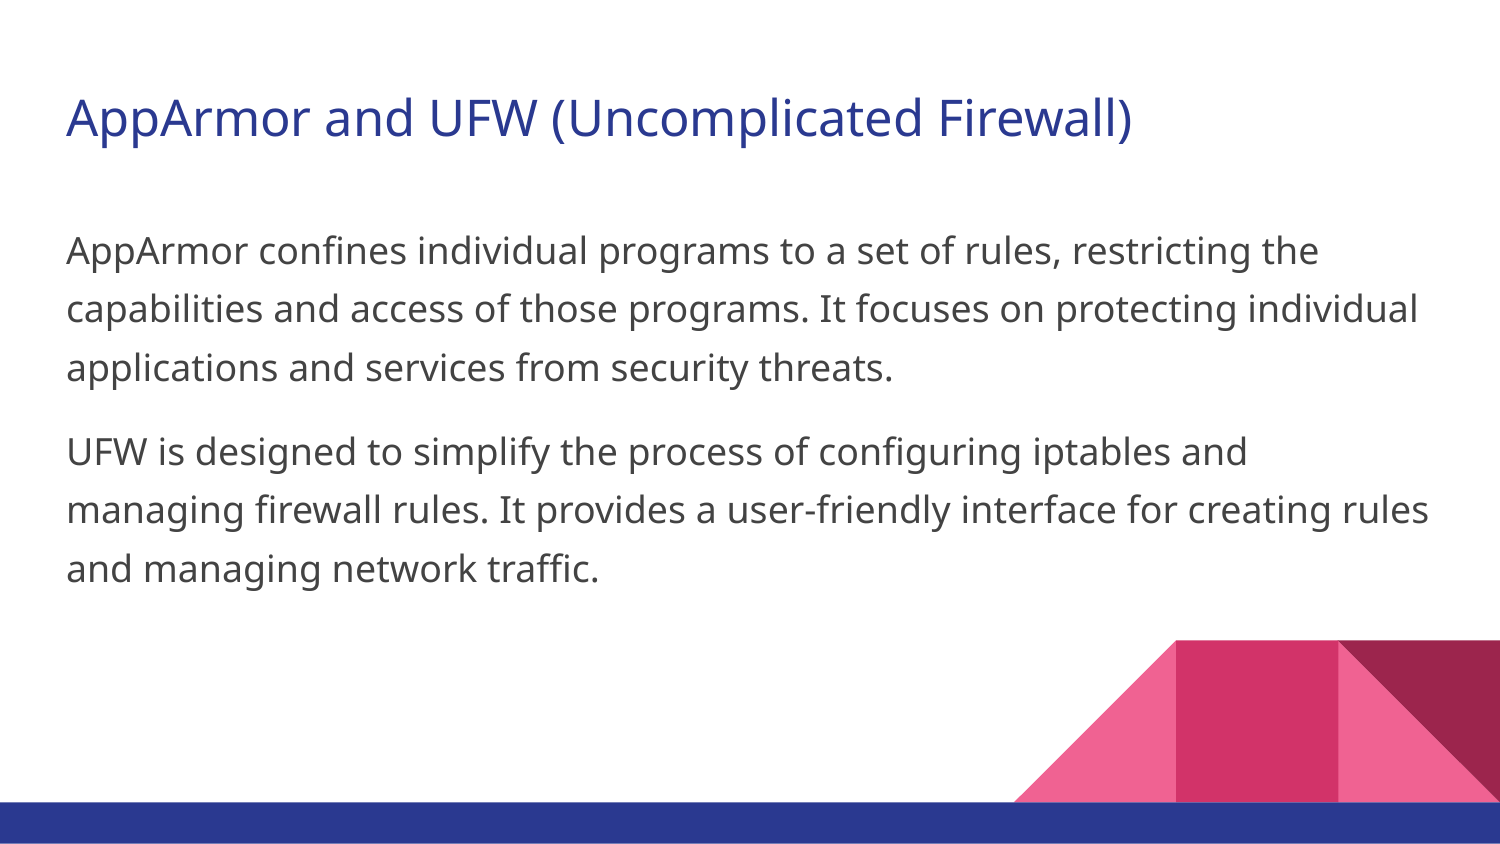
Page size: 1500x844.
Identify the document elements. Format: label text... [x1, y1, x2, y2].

title AppArmor and UFW (Uncomplicated Firewall) [51, 67, 1449, 167]
list AppArmor confines individual programs to a set of rules, restricting the capabilities and access of those programs. It focuses on protecting individual applications and services from security threats. UFW is designed to simplify the process of configuring iptables and managing firewall rules. It provides a user-friendly interface for creating rules and managing network traffic. [51, 201, 1449, 750]
